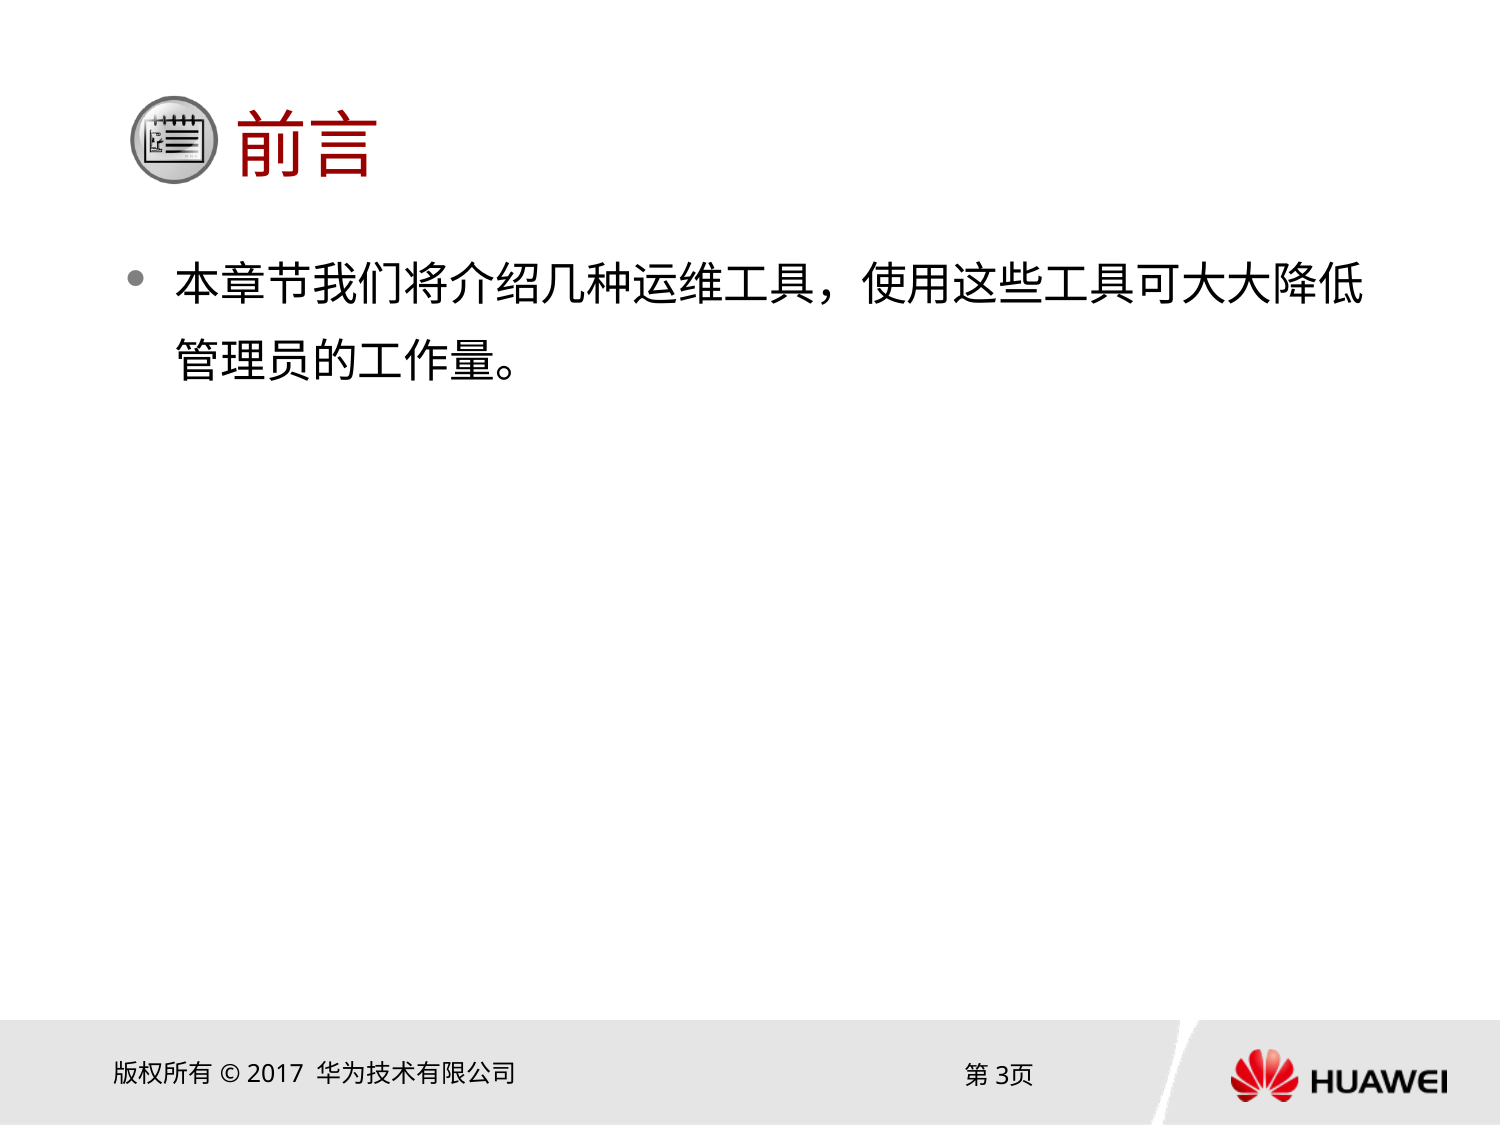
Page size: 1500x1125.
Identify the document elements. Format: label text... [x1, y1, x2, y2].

list 本章节我们将介绍几种运维工具，使用这些工具可大大降低管理员的工作量。 [111, 225, 1412, 888]
picture [123, 88, 225, 191]
picture [0, 1020, 1500, 1125]
